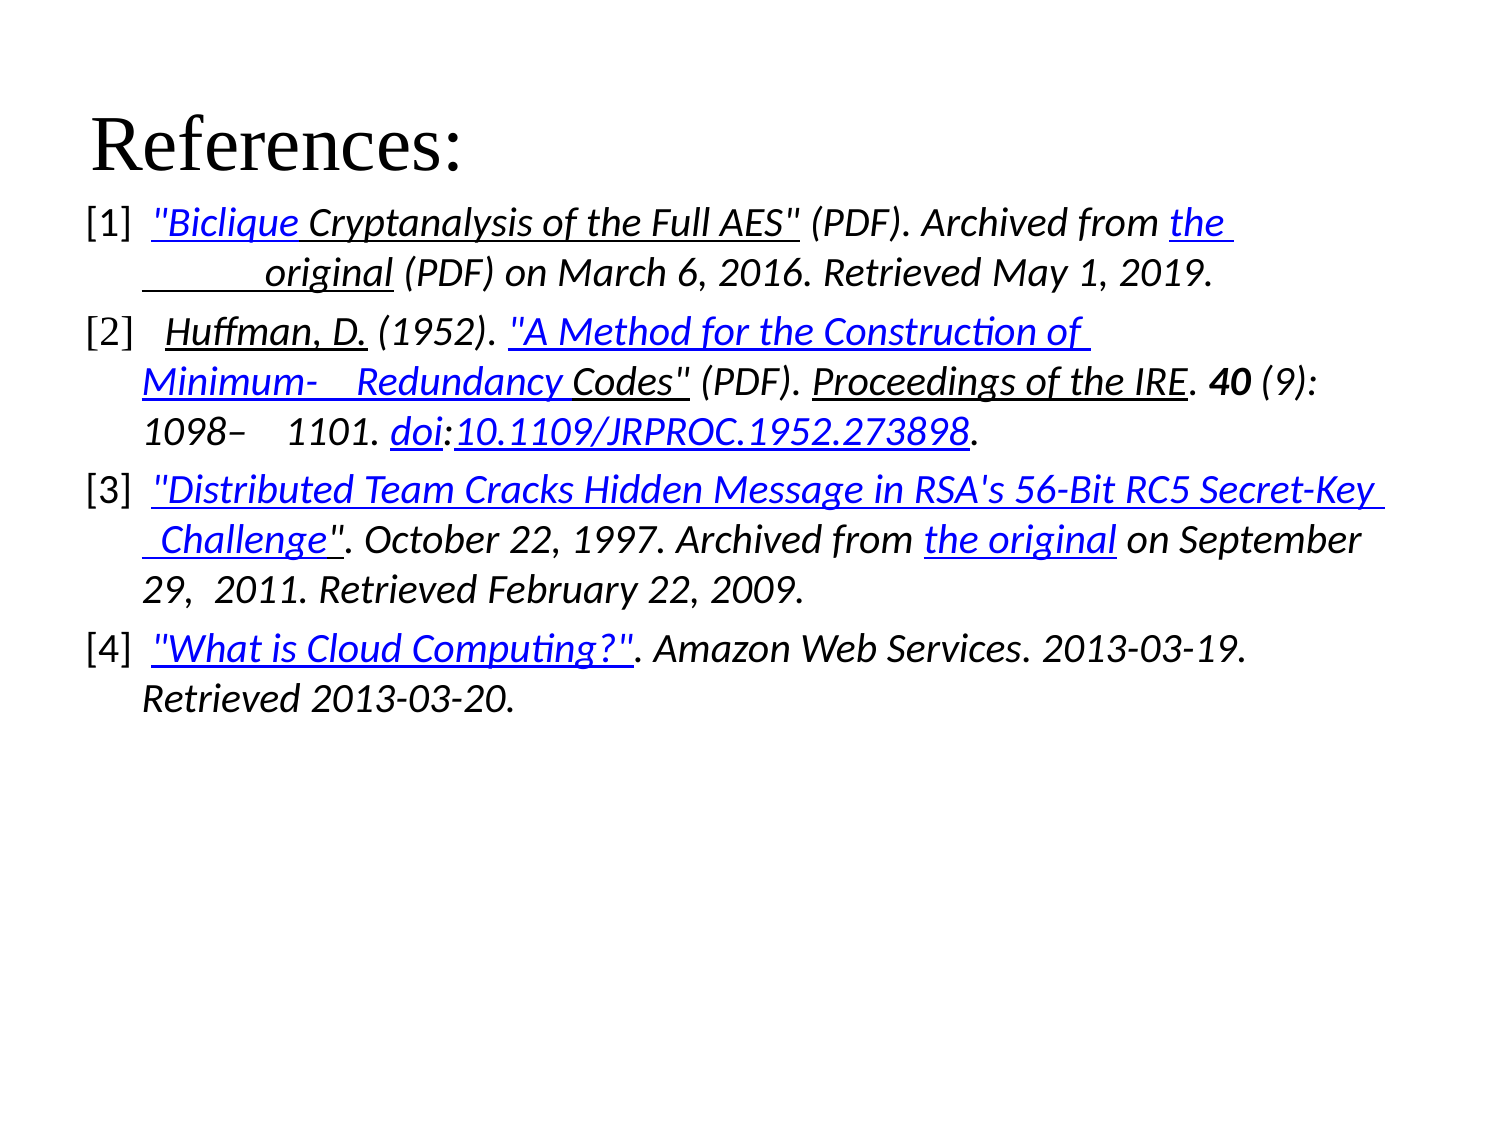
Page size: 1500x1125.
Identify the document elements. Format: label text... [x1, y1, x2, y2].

list [1] "Biclique Cryptanalysis of the Full AES" (PDF). Archived from the original (PDF) on March 6, 2016. Retrieved May 1, 2019. [2] Huffman, D. (1952). "A Method for the Construction of Minimum- Redundancy Codes" (PDF). Proceedings of the IRE. 40 (9): 1098– 1101. doi:10.1109/JRPROC.1952.273898. [3] "Distributed Team Cracks Hidden Message in RSA's 56-Bit RC5 Secret-Key Challenge". October 22, 1997. Archived from the original on September 29, 2011. Retrieved February 22, 2009. [4] "What is Cloud Computing?". Amazon Web Services. 2013-03-19. Retrieved 2013-03-20. [70, 187, 1430, 1079]
title References: [75, 45, 1425, 187]
